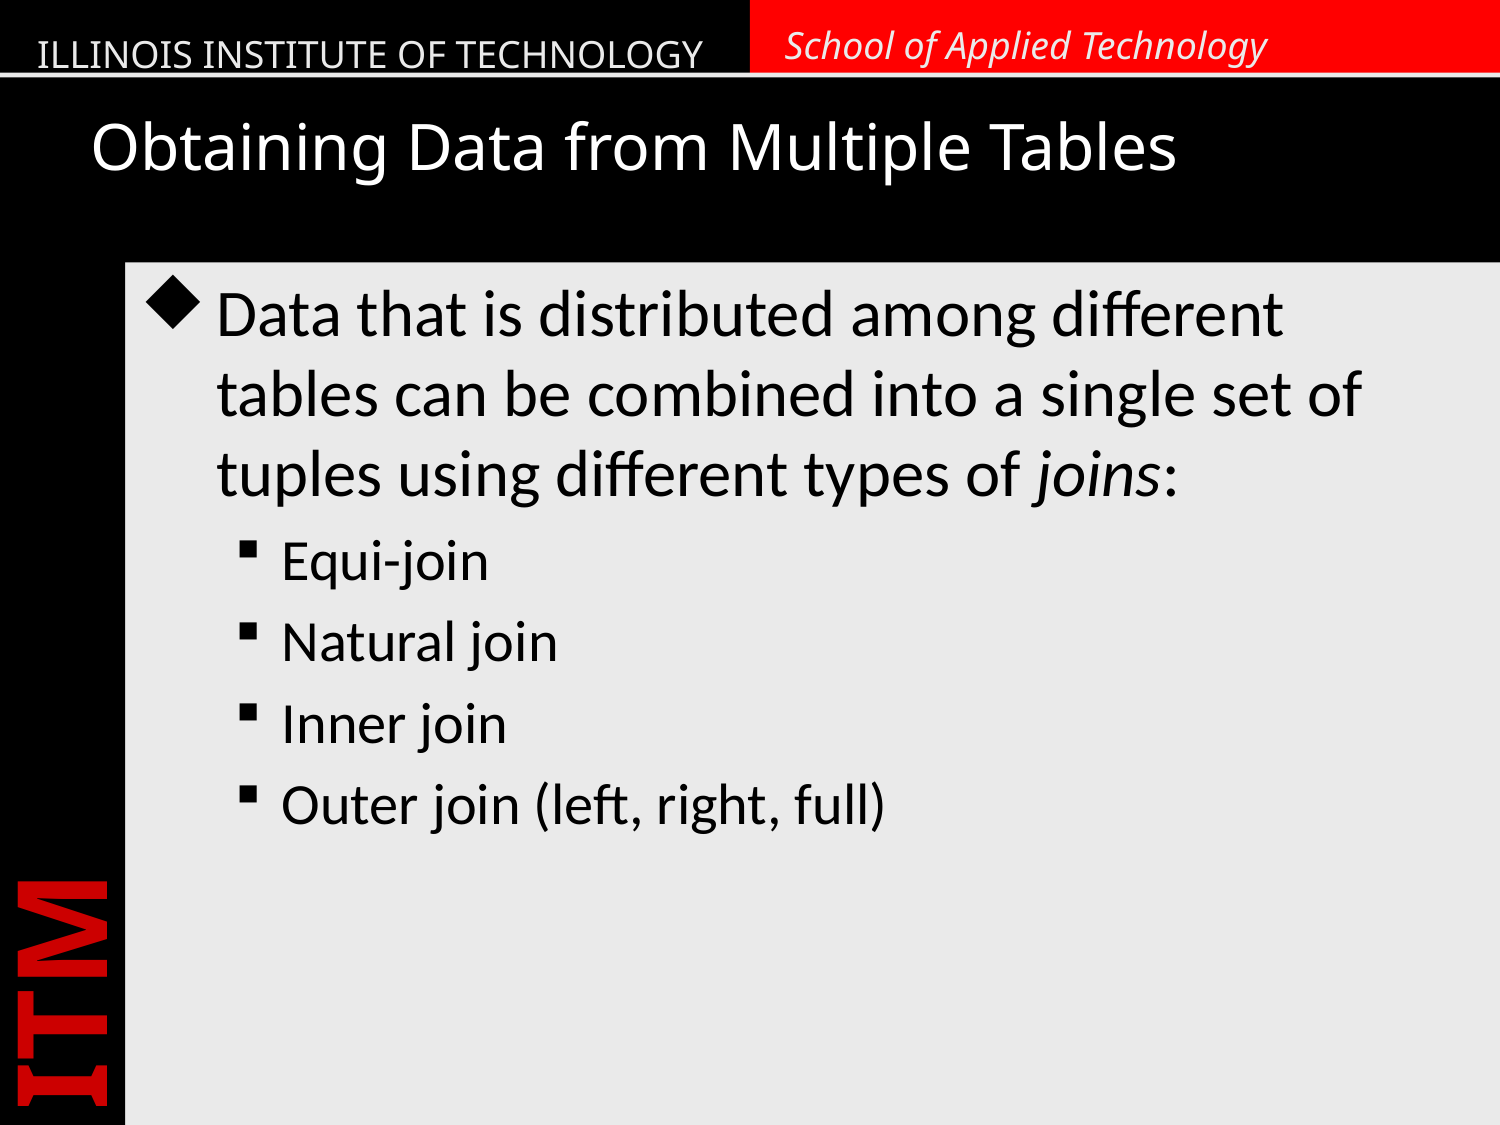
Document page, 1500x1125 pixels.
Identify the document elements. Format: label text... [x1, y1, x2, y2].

subtitle Data that is distributed among different tables can be combined into a single set of tuples using different types of joins: Equi-join Natural join Inner join Outer join (left, right, full) [124, 262, 1426, 1006]
title Obtaining Data from Multiple Tables [74, 76, 1426, 213]
